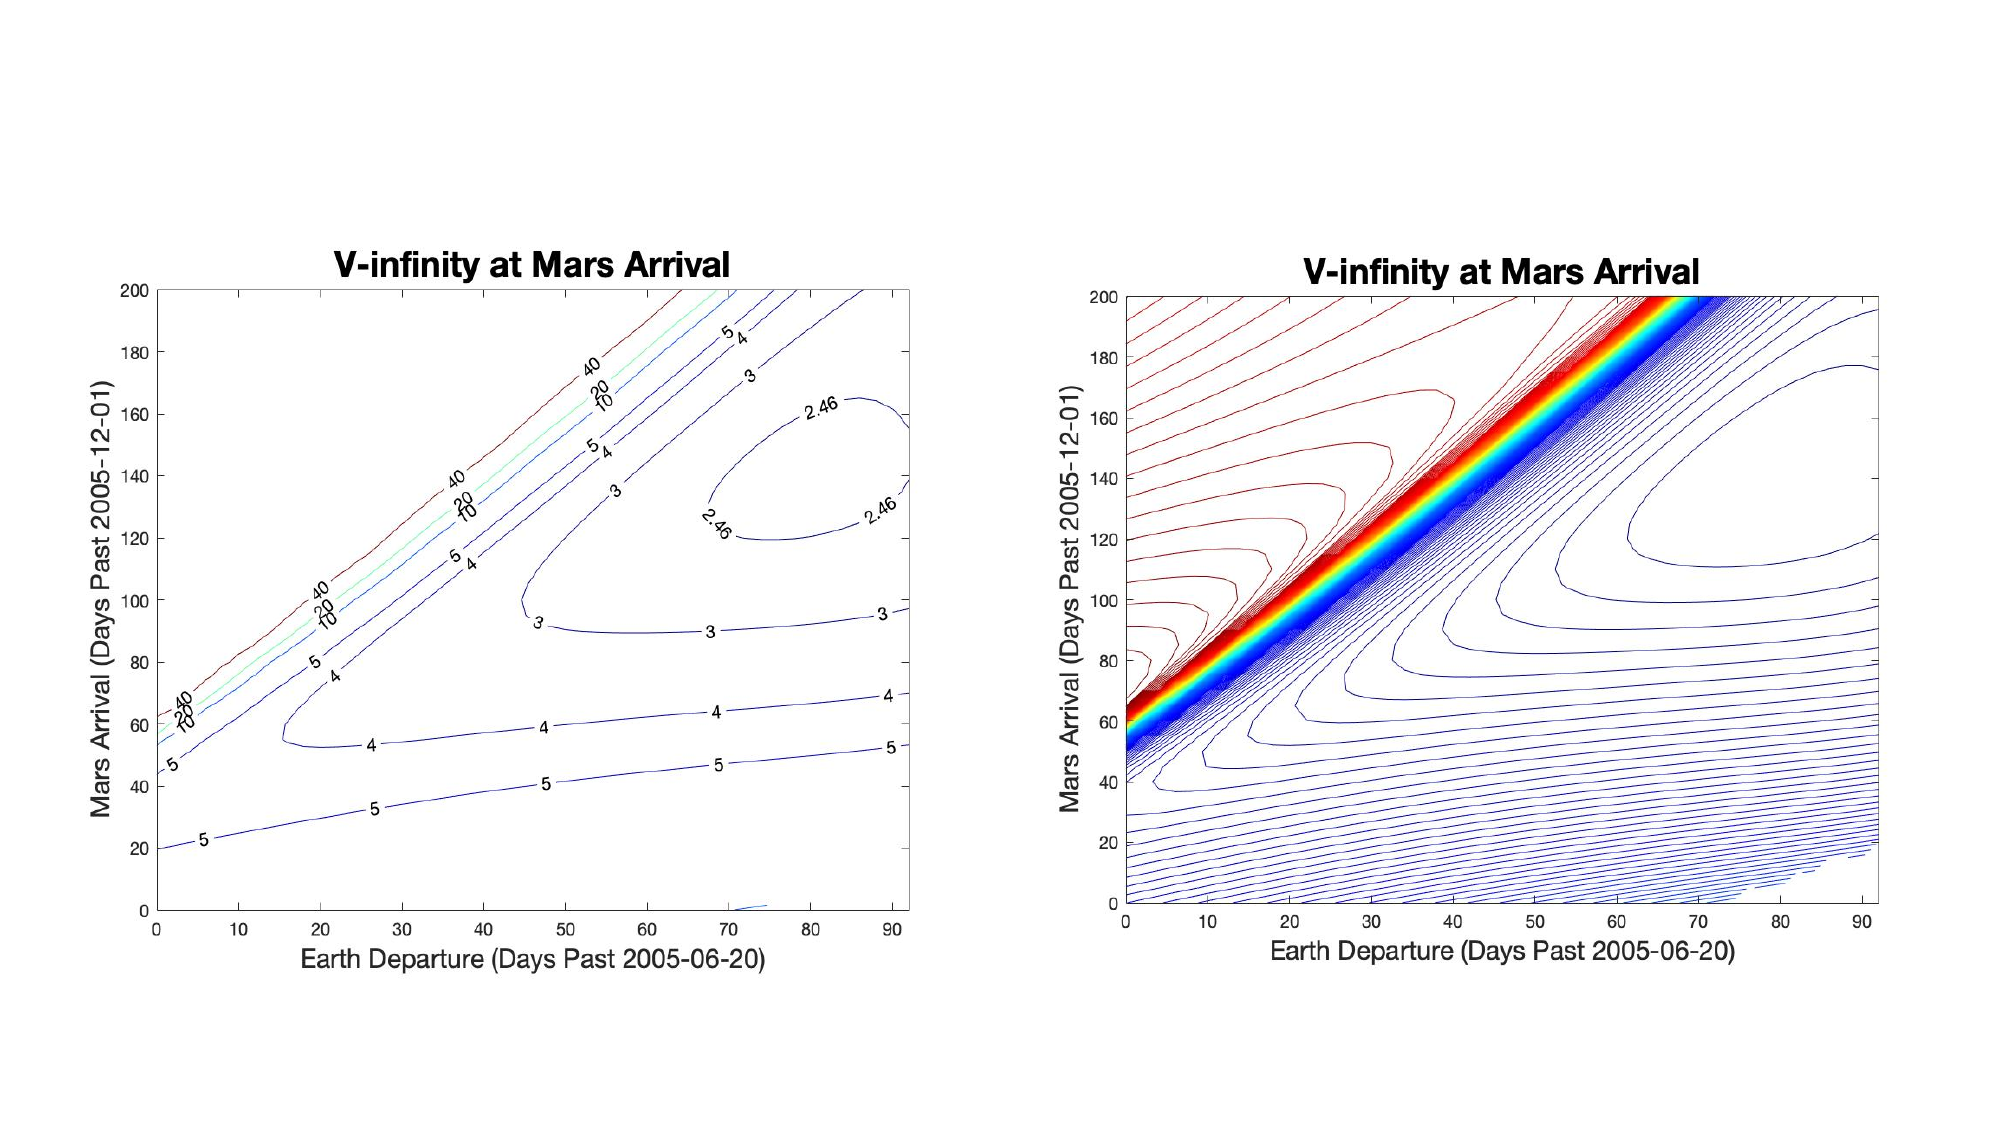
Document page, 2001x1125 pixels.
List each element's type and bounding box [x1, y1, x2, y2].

picture [30, 232, 1970, 993]
